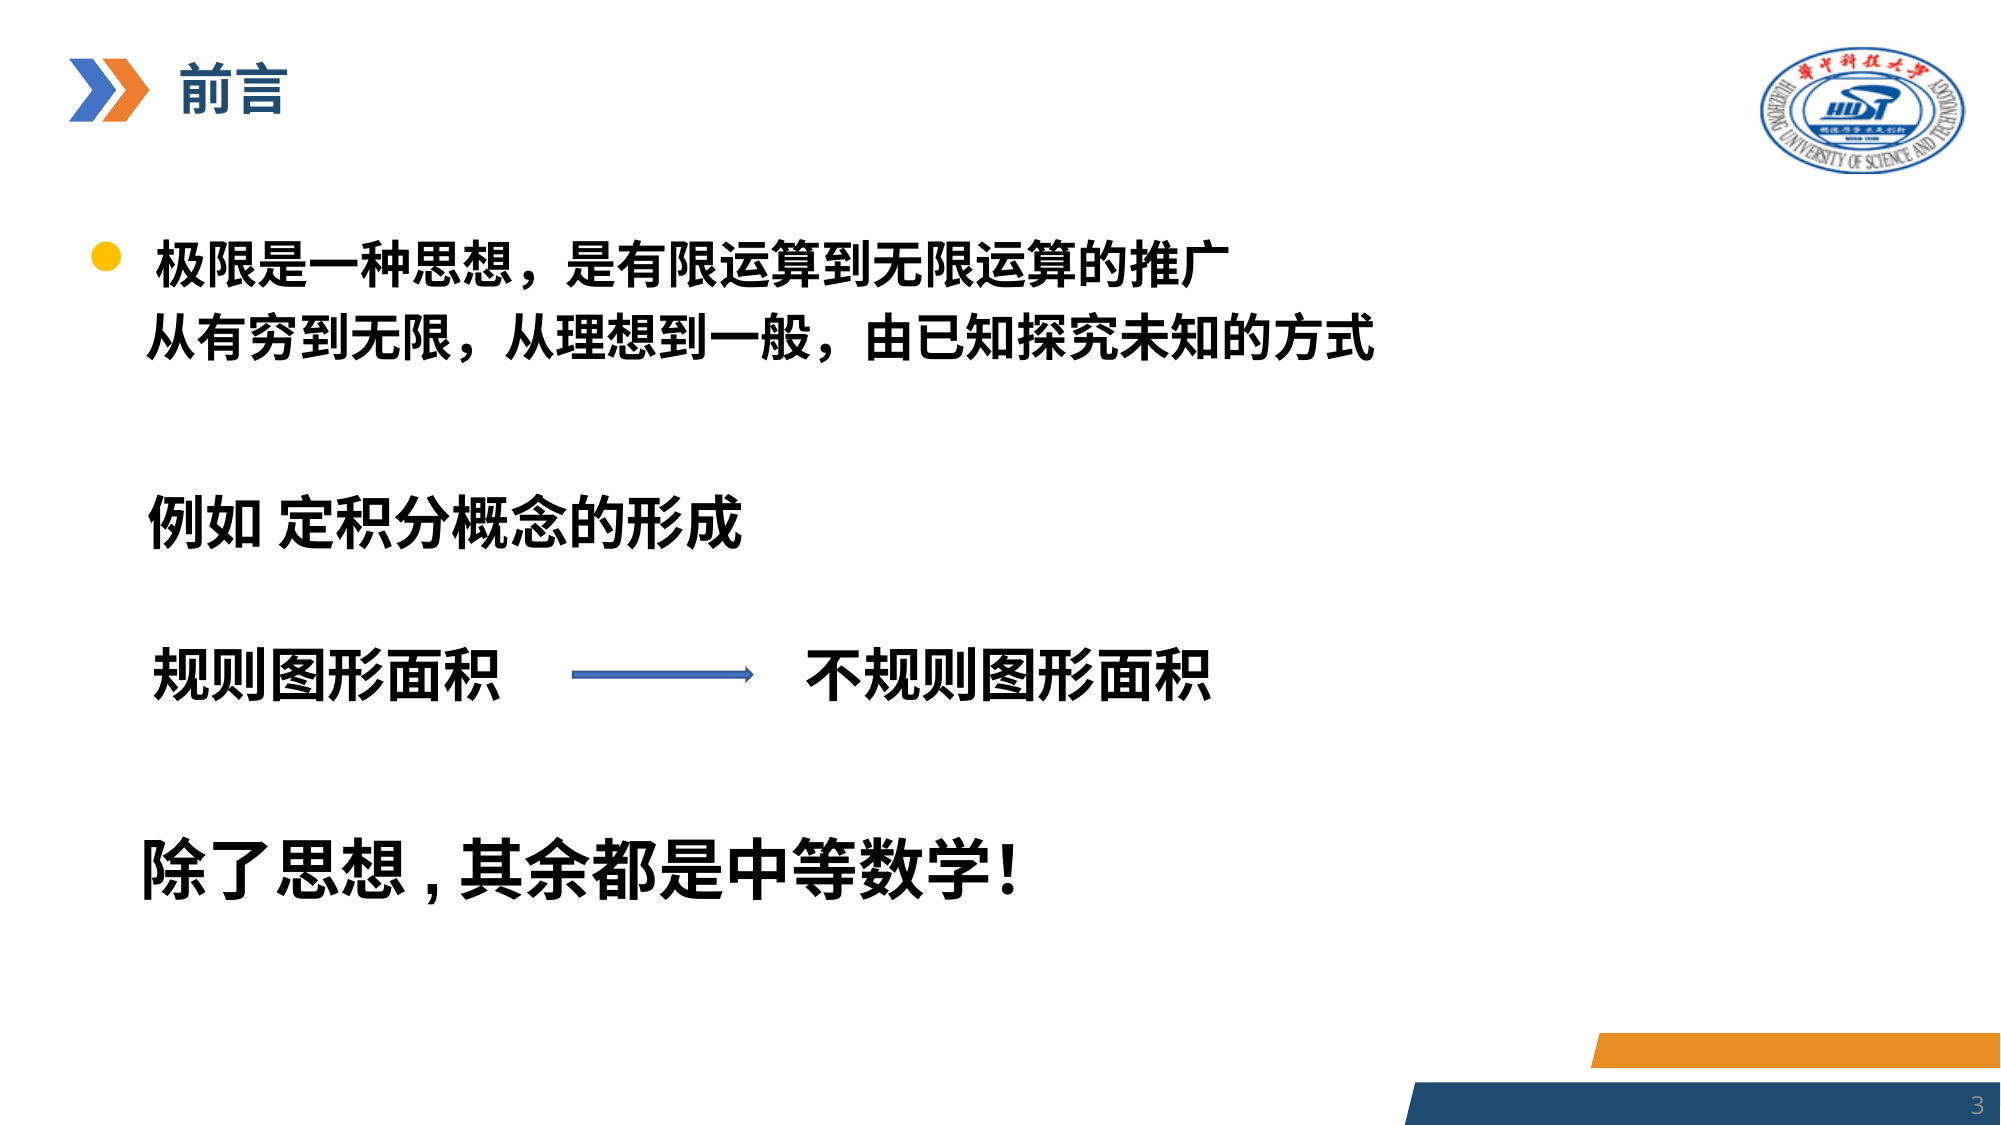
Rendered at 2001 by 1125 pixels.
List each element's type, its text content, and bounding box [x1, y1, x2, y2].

text_box 除了思想,其余都是中等数学！ [126, 820, 1074, 916]
text_box 例如 定积分概念的形成 [132, 478, 759, 564]
slide_number 3 [1549, 1076, 2000, 1125]
text_box 极限是一种思想，是有限运算到无限运算的推广 从有穷到无限，从理想到一般，由已知探究未知的方式 [72, 231, 1498, 409]
text_box 不规则图形面积 [790, 630, 1228, 716]
text_box 规则图形面积 [137, 630, 518, 716]
picture [1759, 46, 1966, 174]
text_box [571, 666, 754, 684]
